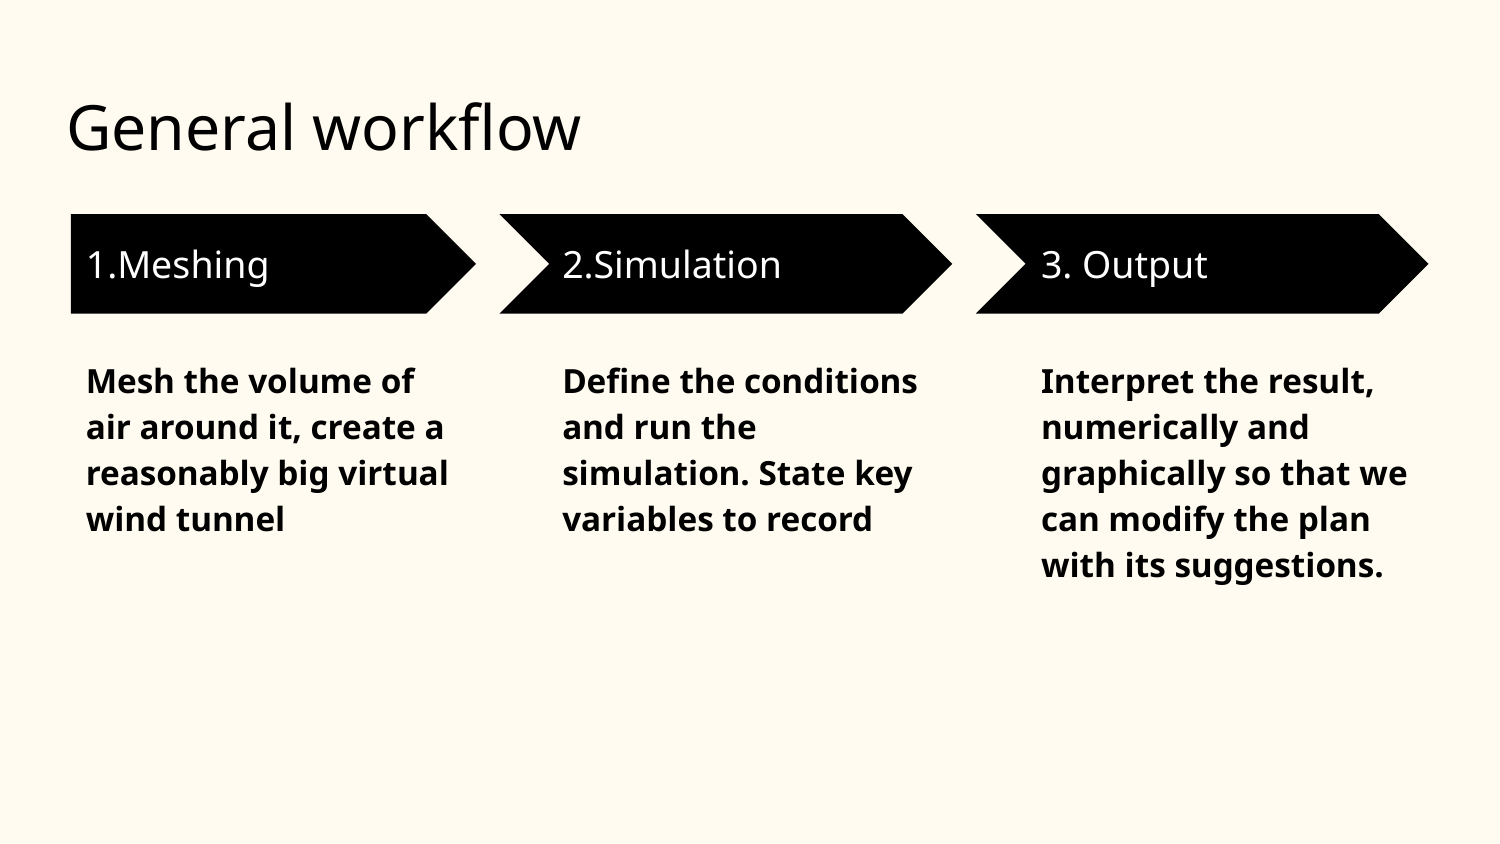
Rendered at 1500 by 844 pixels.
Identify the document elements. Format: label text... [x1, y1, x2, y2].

title General workflow [51, 72, 1449, 174]
list 2.Simulation [547, 238, 918, 290]
list 3. Output [1025, 238, 1397, 290]
text_box [70, 214, 476, 314]
list 1.Meshing [70, 238, 442, 290]
list Mesh the volume of air around it, create a reasonably big virtual wind tunnel [70, 339, 477, 775]
text_box [499, 214, 953, 314]
text_box [975, 214, 1429, 314]
list Interpret the result, numerically and graphically so that we can modify the plan with its suggestions. [1025, 339, 1432, 775]
list Define the conditions and run the simulation. State key variables to record [547, 339, 953, 775]
